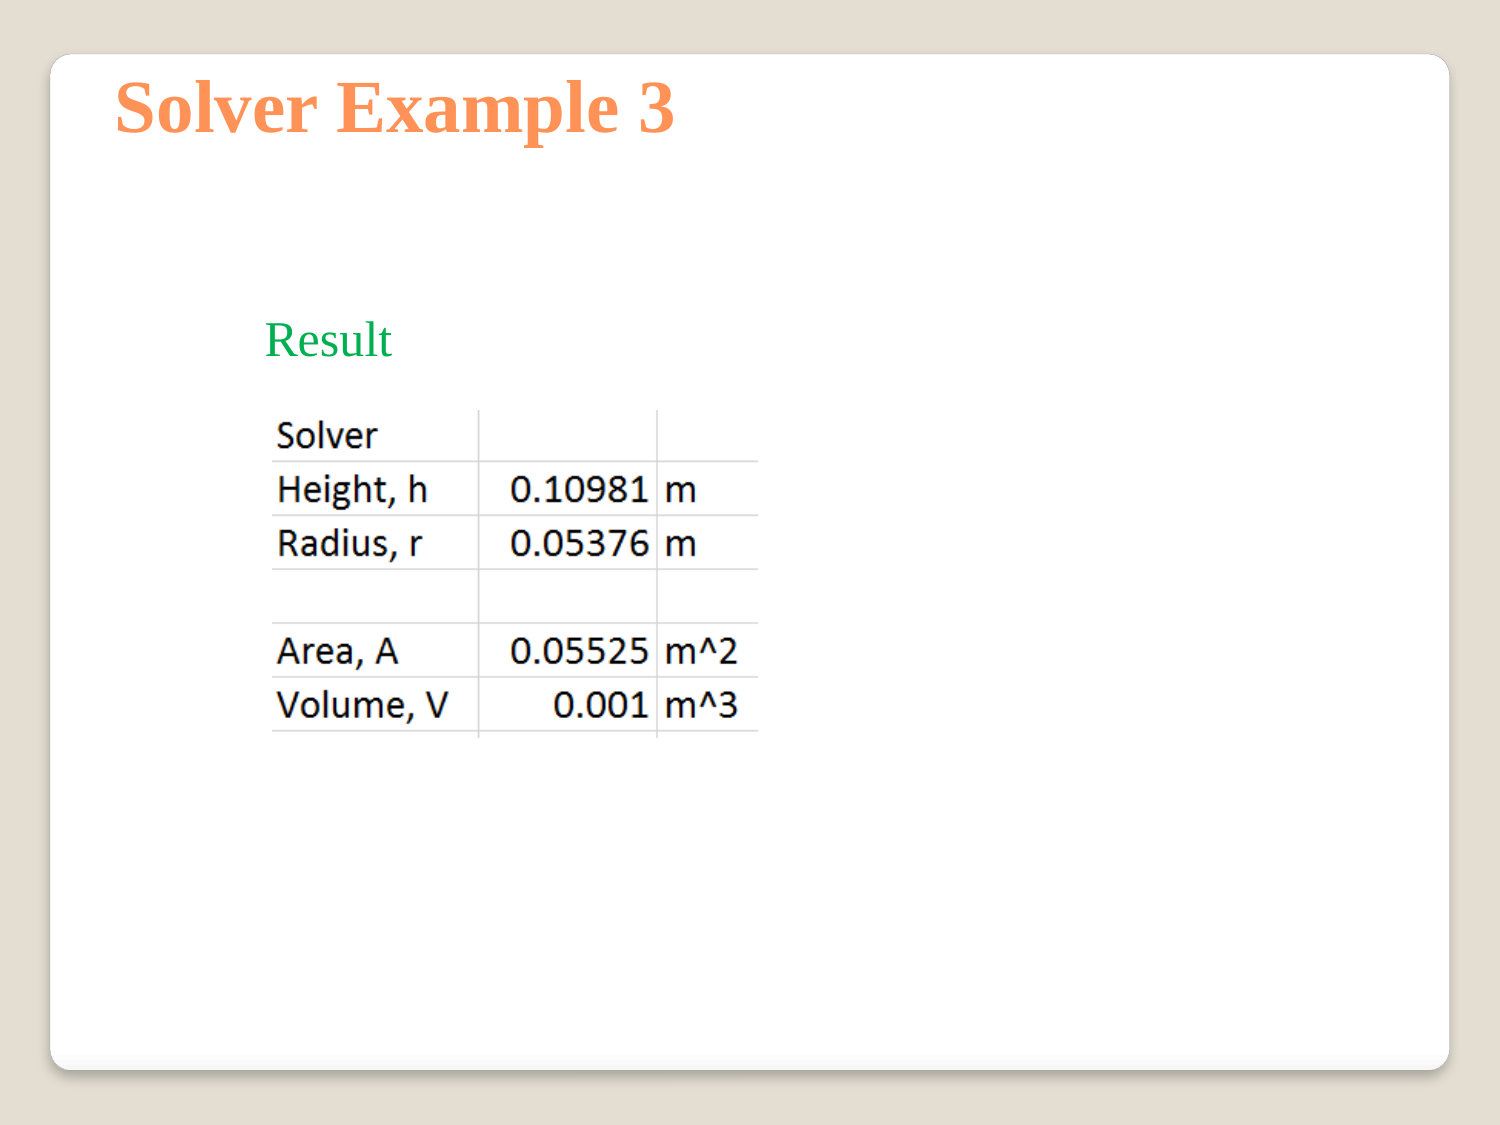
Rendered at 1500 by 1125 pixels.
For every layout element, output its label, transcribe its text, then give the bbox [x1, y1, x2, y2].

title Solver Example 3 [99, 50, 1375, 224]
picture [272, 410, 758, 738]
text_box Result [249, 298, 413, 374]
text_box [50, 224, 1438, 838]
